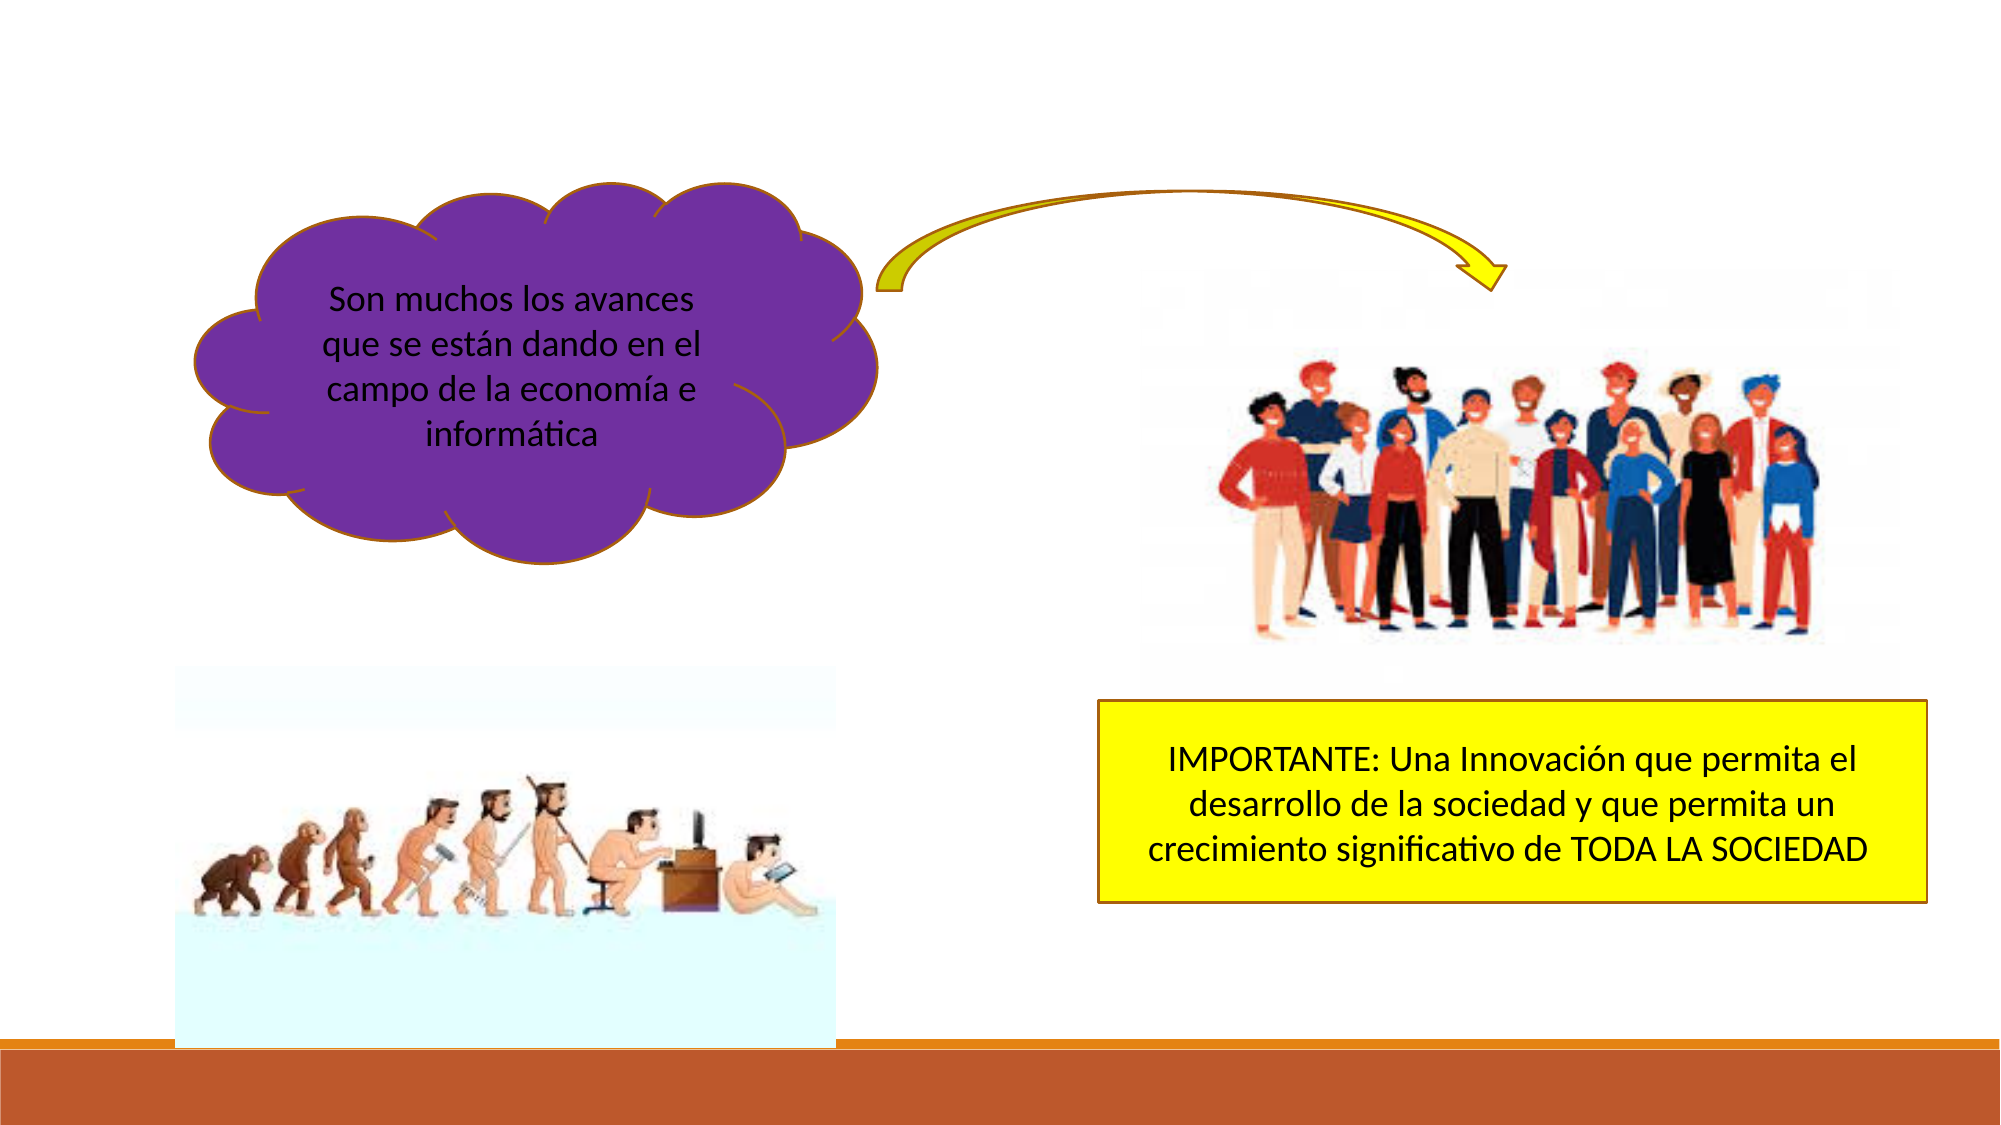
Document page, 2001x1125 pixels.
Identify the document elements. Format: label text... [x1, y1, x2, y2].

text_box Son muchos los avances que se están dando en el campo de la economía e informática [193, 182, 879, 566]
picture [1139, 268, 1901, 723]
text_box IMPORTANTE: Una Innovación que permita el desarrollo de la sociedad y que permita un crecimiento significativo de TODA LA SOCIEDAD [1097, 699, 1928, 904]
text_box [875, 189, 1508, 292]
picture [175, 666, 836, 1048]
